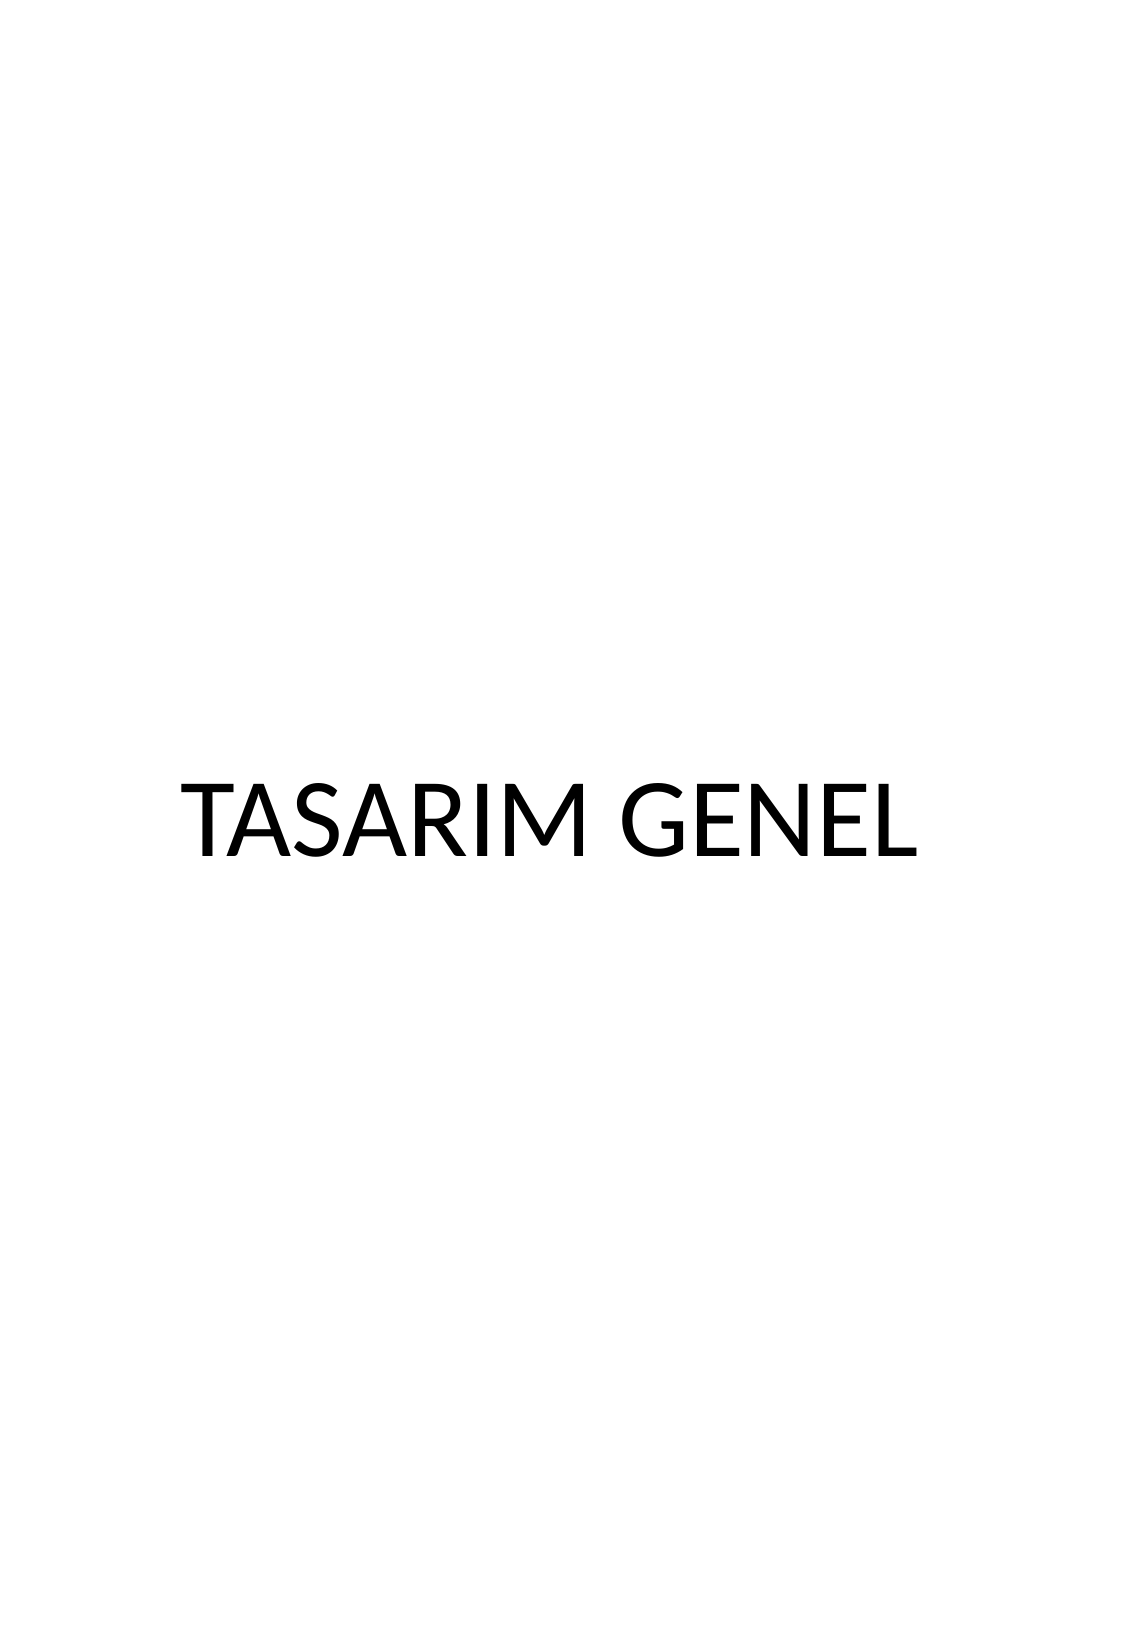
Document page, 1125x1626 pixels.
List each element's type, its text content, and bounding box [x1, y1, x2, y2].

text_box TASARIM GENEL [0, 736, 1125, 887]
